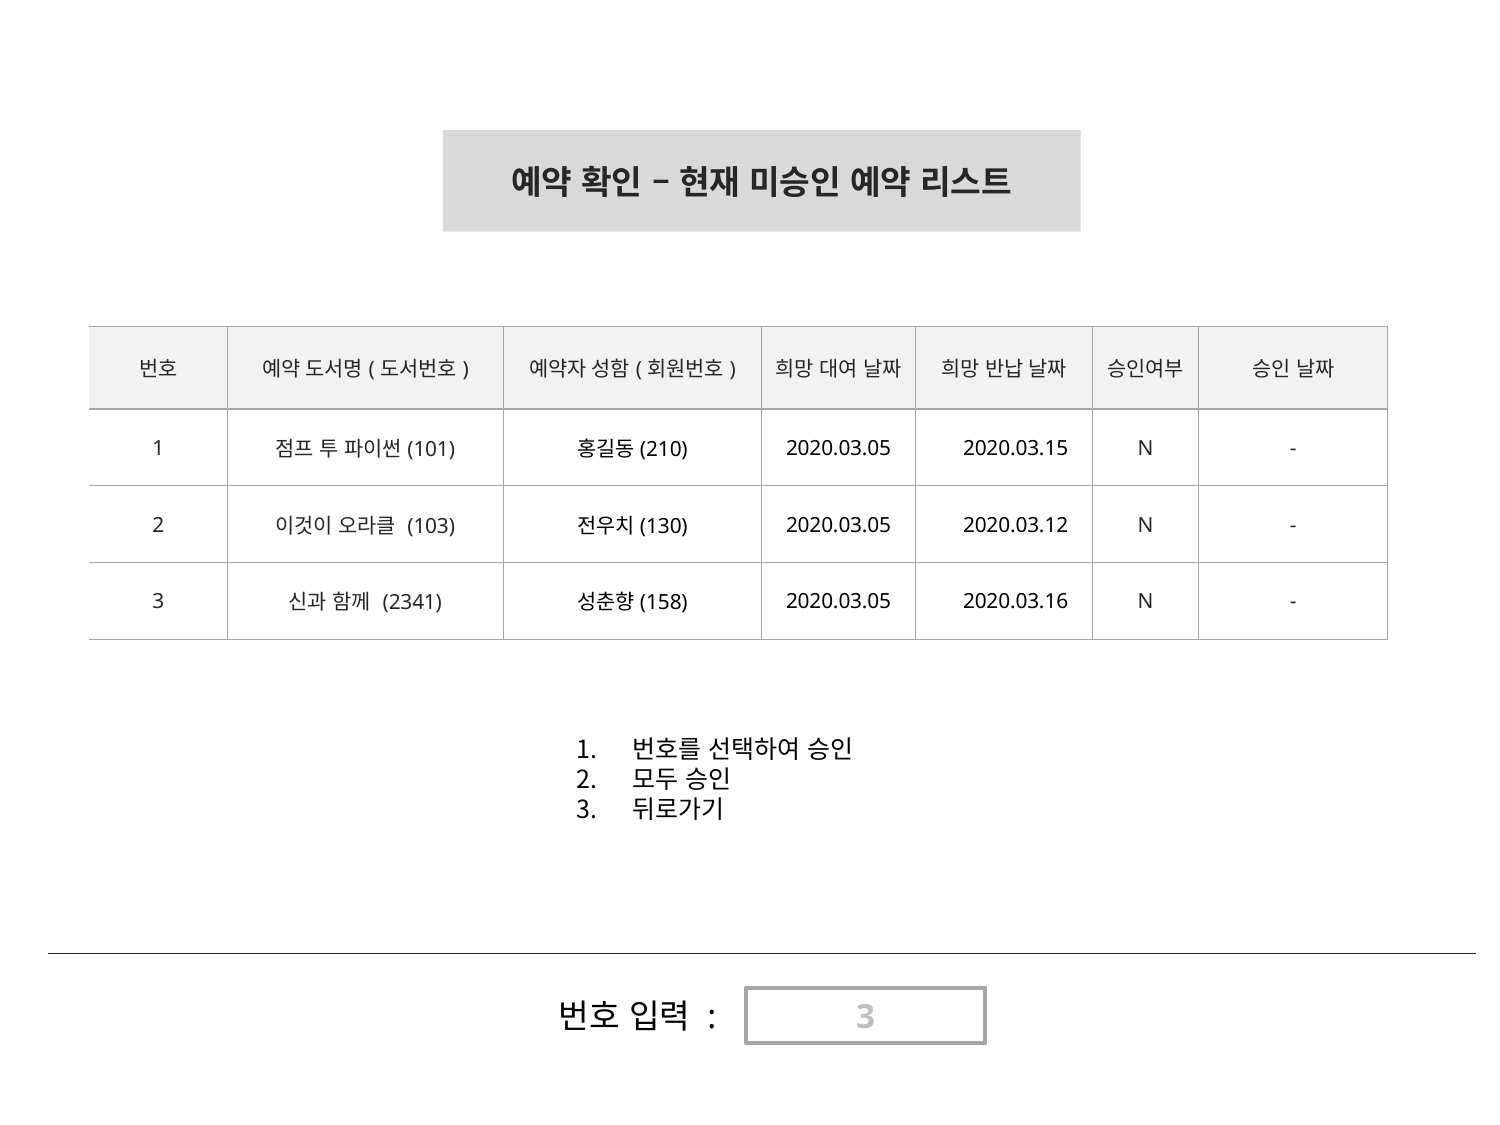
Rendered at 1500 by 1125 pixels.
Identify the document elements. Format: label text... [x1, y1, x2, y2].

table_header 번호 [89, 327, 227, 408]
table_header 희망 반납 날짜 [916, 327, 1092, 408]
table_header 승인 날짜 [1199, 327, 1387, 408]
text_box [538, 987, 986, 1044]
table_cell - [1199, 410, 1387, 485]
table_cell 홍길동(210) [504, 410, 761, 485]
table_cell N [1093, 486, 1198, 562]
table_cell - [1199, 486, 1387, 562]
table_cell 신과 함께 (2341) [228, 563, 503, 639]
text_box 예약 확인 – 현재 미승인 예약 리스트 [441, 128, 1083, 234]
table_cell N [1093, 563, 1198, 639]
text_box 번호를 선택하여 승인 모두 승인 뒤로가기 [561, 726, 869, 862]
table_cell 2020.03.12 [916, 486, 1092, 562]
table_cell 성춘향(158) [504, 563, 761, 639]
table_cell 2020.03.05 [762, 563, 915, 639]
table_cell N [1093, 410, 1198, 485]
table_header 희망 대여 날짜 [762, 327, 915, 408]
table_header 승인여부 [1093, 327, 1198, 408]
table_cell 2 [89, 486, 227, 562]
table_cell 1 [89, 410, 227, 485]
table_cell 전우치(130) [504, 486, 761, 562]
table_header 예약 도서명(도서번호) [228, 327, 503, 408]
table_cell - [1199, 563, 1387, 639]
table_header 예약자 성함(회원번호) [504, 327, 761, 408]
table_cell 2020.03.05 [762, 410, 915, 485]
table_cell 이것이 오라클 (103) [228, 486, 503, 562]
table_cell 2020.03.16 [916, 563, 1092, 639]
table_cell 점프 투 파이썬(101) [228, 410, 503, 485]
table_cell 2020.03.15 [916, 410, 1092, 485]
table_cell 3 [89, 563, 227, 639]
table_cell 2020.03.05 [762, 486, 915, 562]
